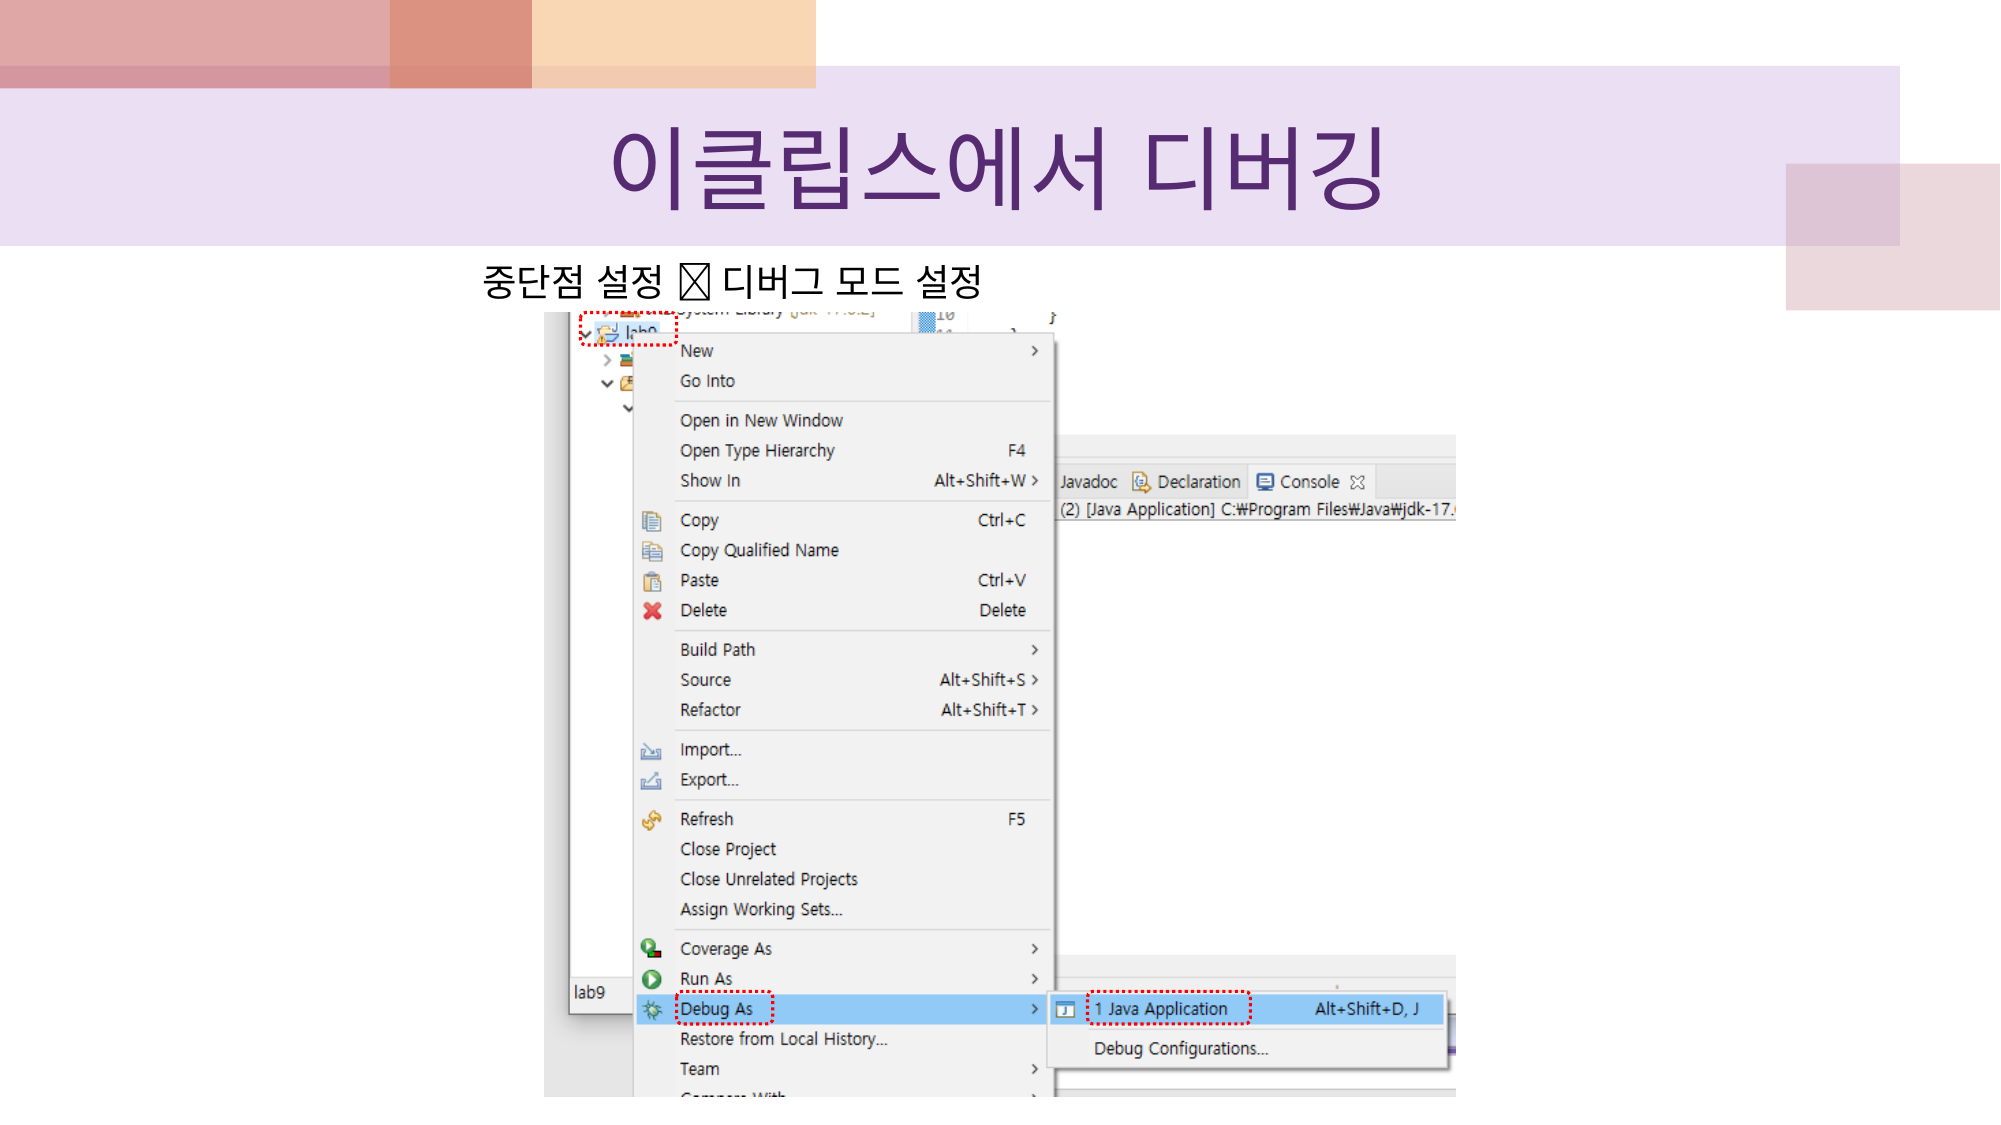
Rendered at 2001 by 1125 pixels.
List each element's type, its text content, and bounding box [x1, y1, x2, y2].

text_box 중단점 설정  디버그 모드 설정 [467, 251, 1011, 312]
title 이클립스에서 디버깅 [99, 88, 1900, 246]
picture [544, 312, 1456, 1097]
